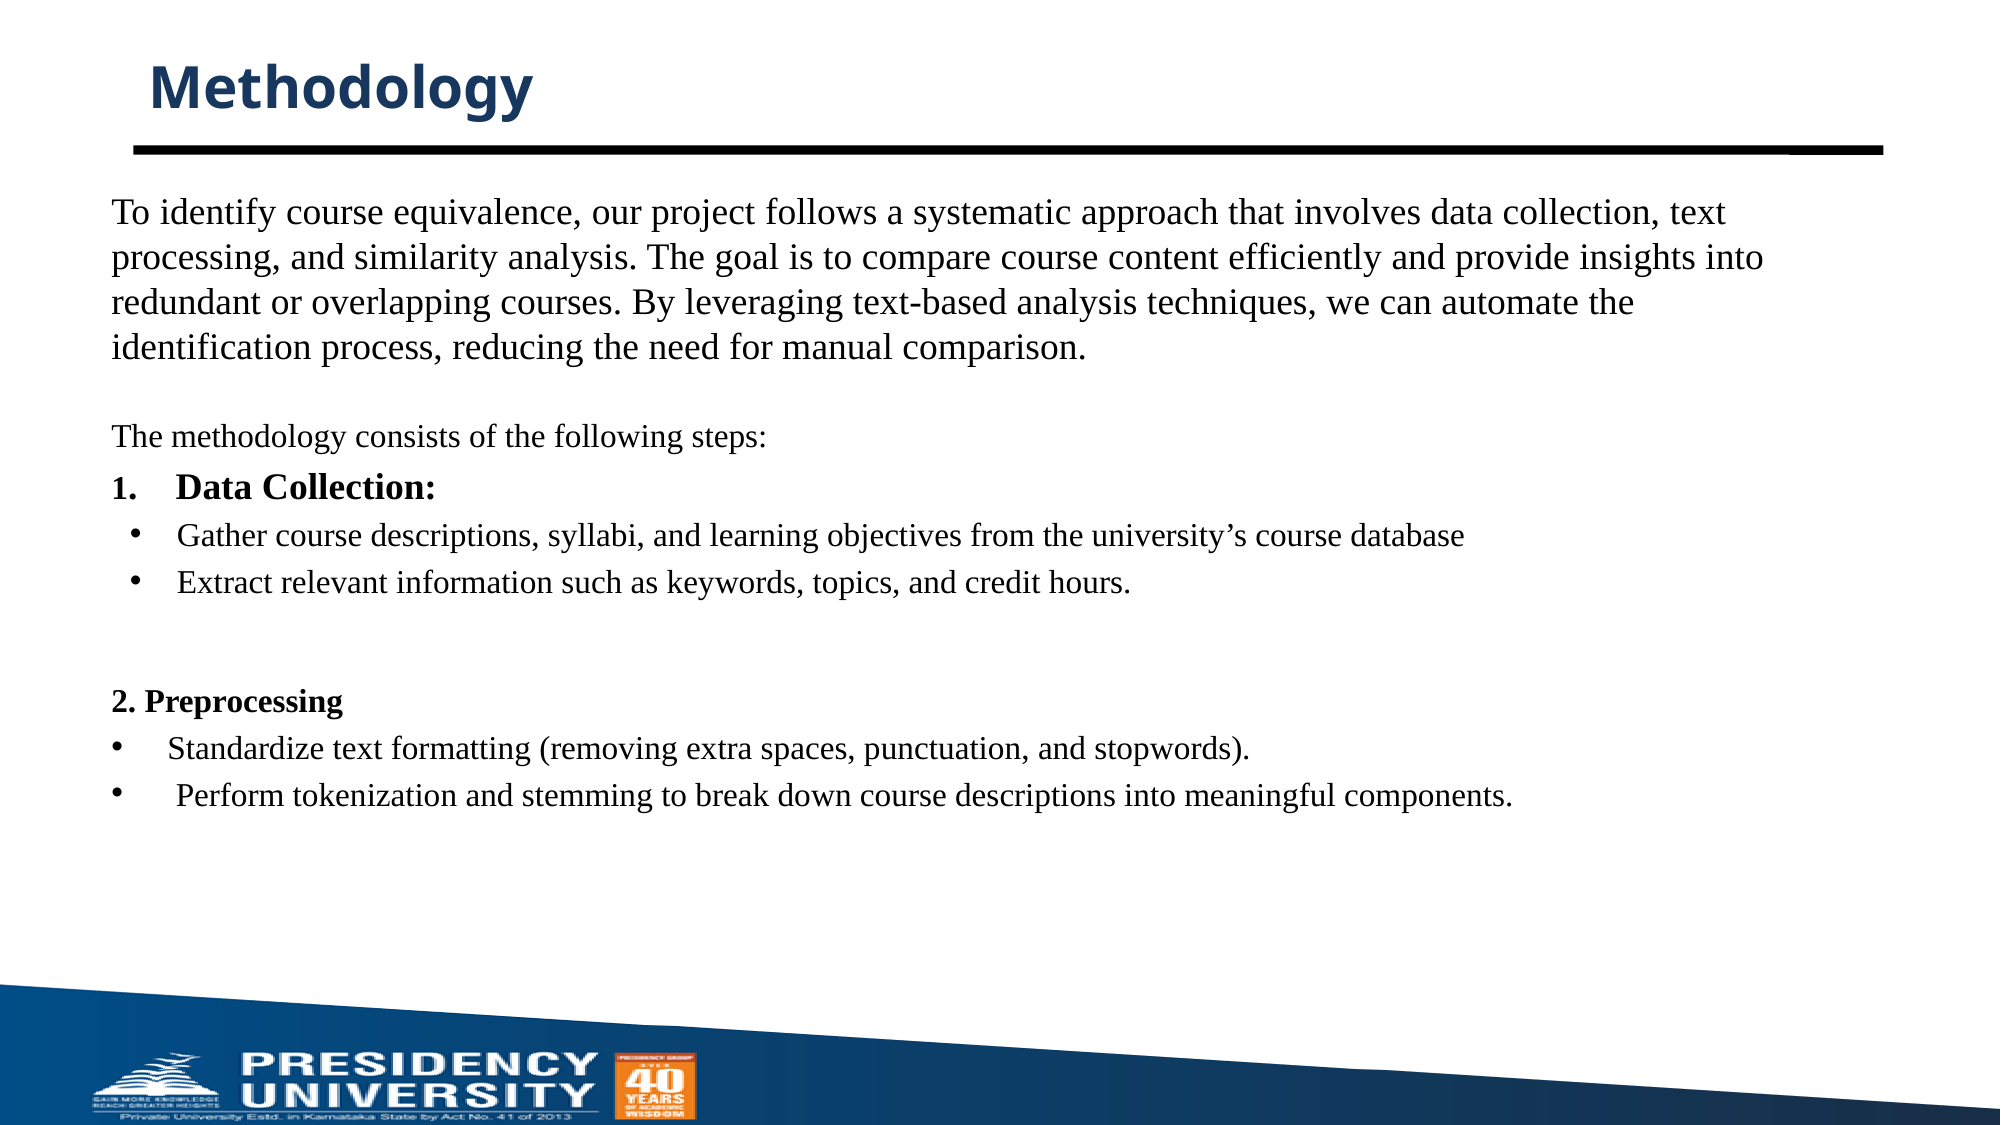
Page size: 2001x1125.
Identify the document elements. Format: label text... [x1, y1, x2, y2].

list To identify course equivalence, our project follows a systematic approach that involves data collection, text processing, and similarity analysis. The goal is to compare course content efficiently and provide insights into redundant or overlapping courses. By leveraging text-based analysis techniques, we can automate the identification process, reducing the need for manual comparison. The methodology consists of the following steps: 1. Data Collection: Gather course descriptions, syllabi, and learning objectives from the university’s course database Extract relevant information such as keywords, topics, and credit hours. 2. Preprocessing Standardize text formatting (removing extra spaces, punctuation, and stopwords). Perform tokenization and stemming to break down course descriptions into meaningful components. [96, 179, 1847, 992]
title Methodology [133, 45, 1884, 125]
picture [0, 982, 2000, 1125]
